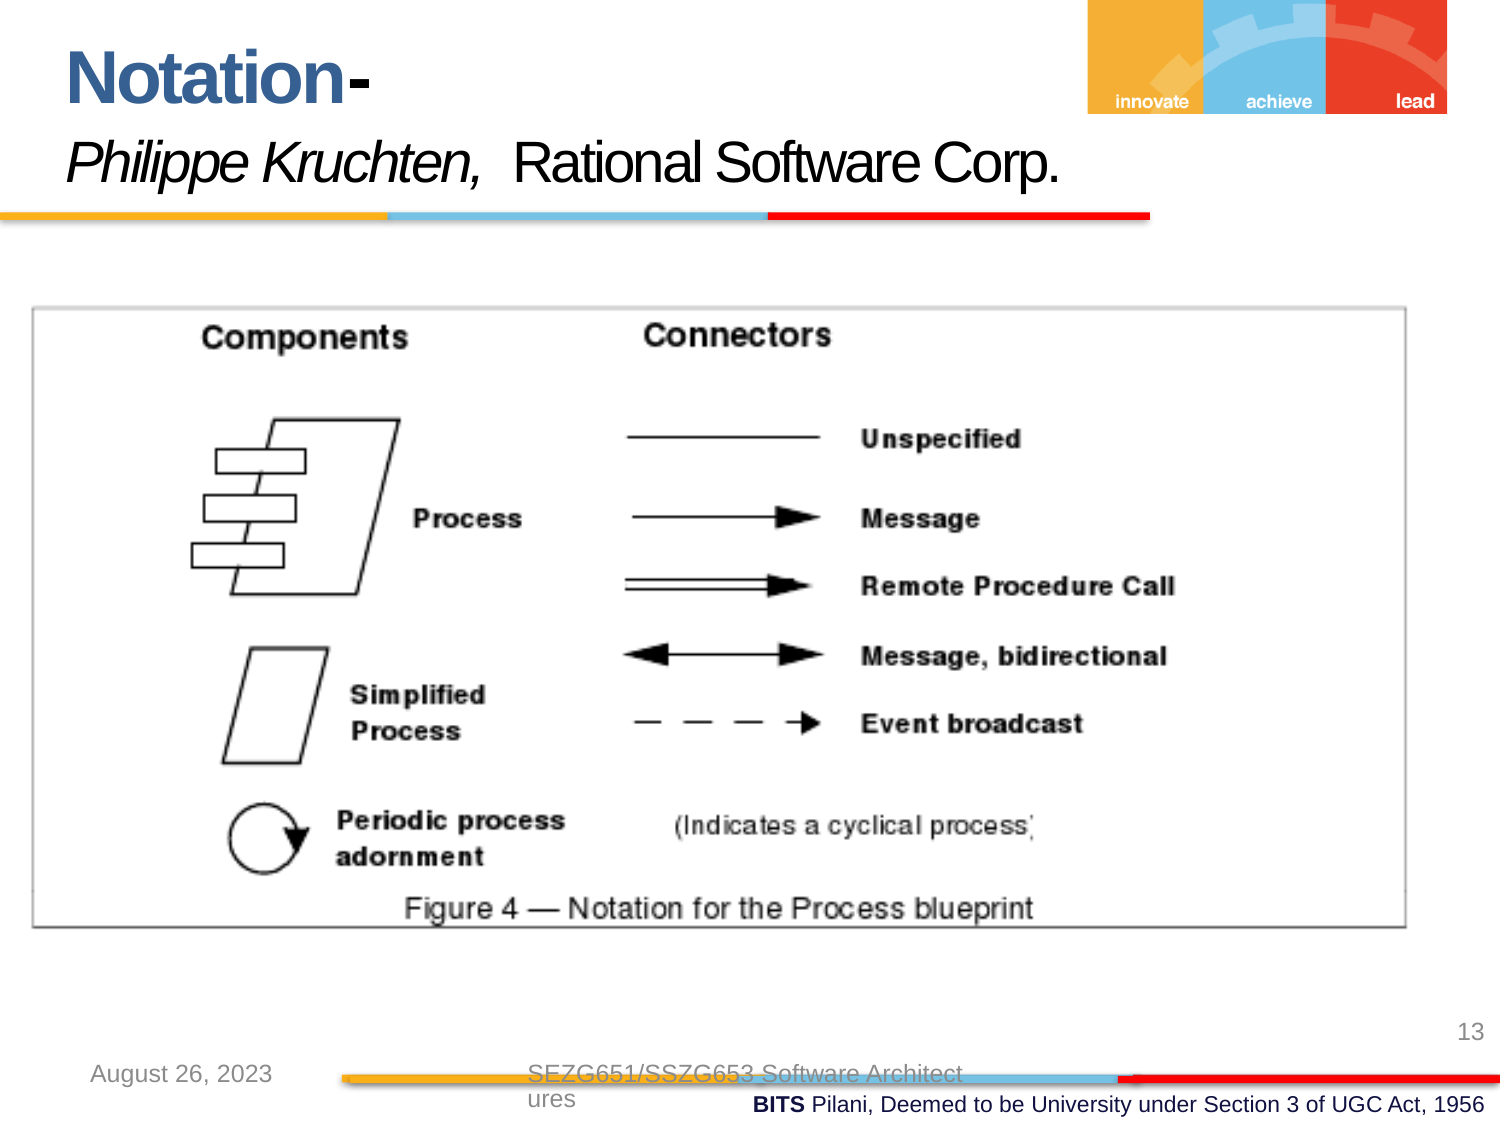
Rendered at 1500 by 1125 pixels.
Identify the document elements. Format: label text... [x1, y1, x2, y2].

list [13, 287, 1475, 963]
footer SEZG651/SSZG653 Software Architectures [512, 1042, 988, 1103]
slide_number 13 [1149, 1000, 1500, 1061]
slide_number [75, 1042, 425, 1103]
picture [1088, 0, 1448, 114]
list Notation- Philippe Kruchten, Rational Software Corp. [50, 0, 1088, 285]
